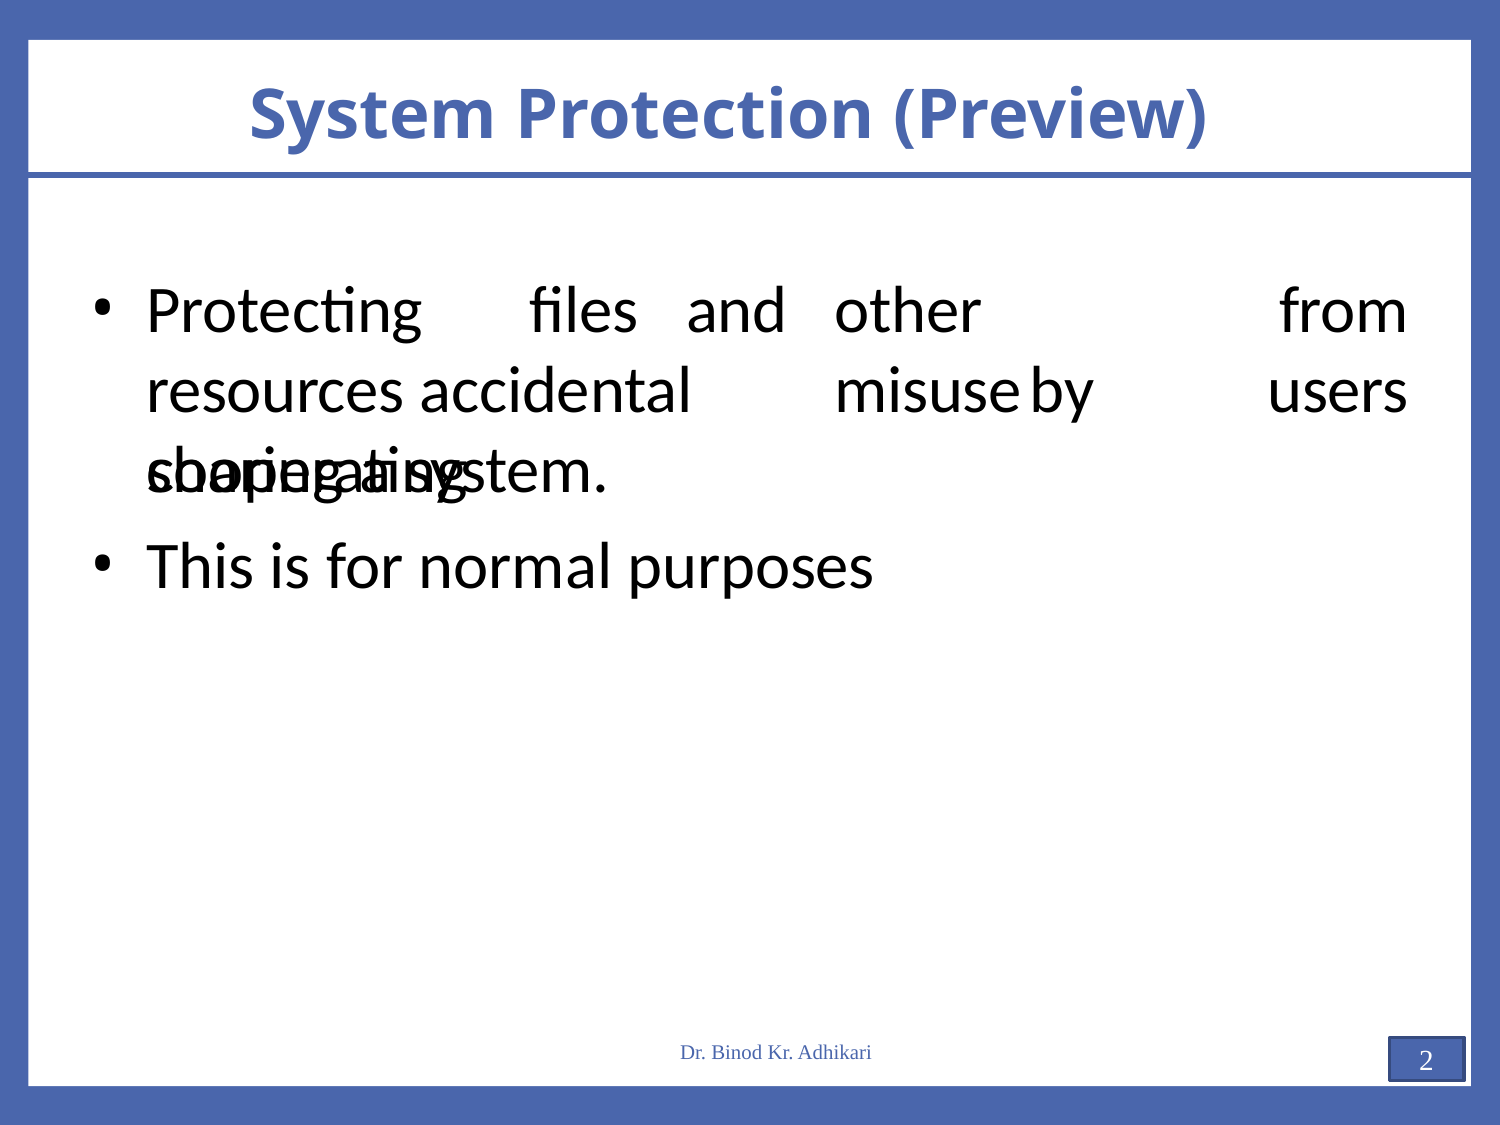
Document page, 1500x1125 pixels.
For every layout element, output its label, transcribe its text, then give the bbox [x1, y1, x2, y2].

title System Protection (Preview) [147, 0, 1363, 206]
footer Dr. Binod Kr. Adhikari [485, 1020, 1067, 1081]
text_box sharing a system. This is for normal purposes [87, 407, 880, 602]
text_box from users [1265, 263, 1413, 426]
text_box Protecting files and other resources accidental misuse by cooperating [87, 263, 1236, 506]
